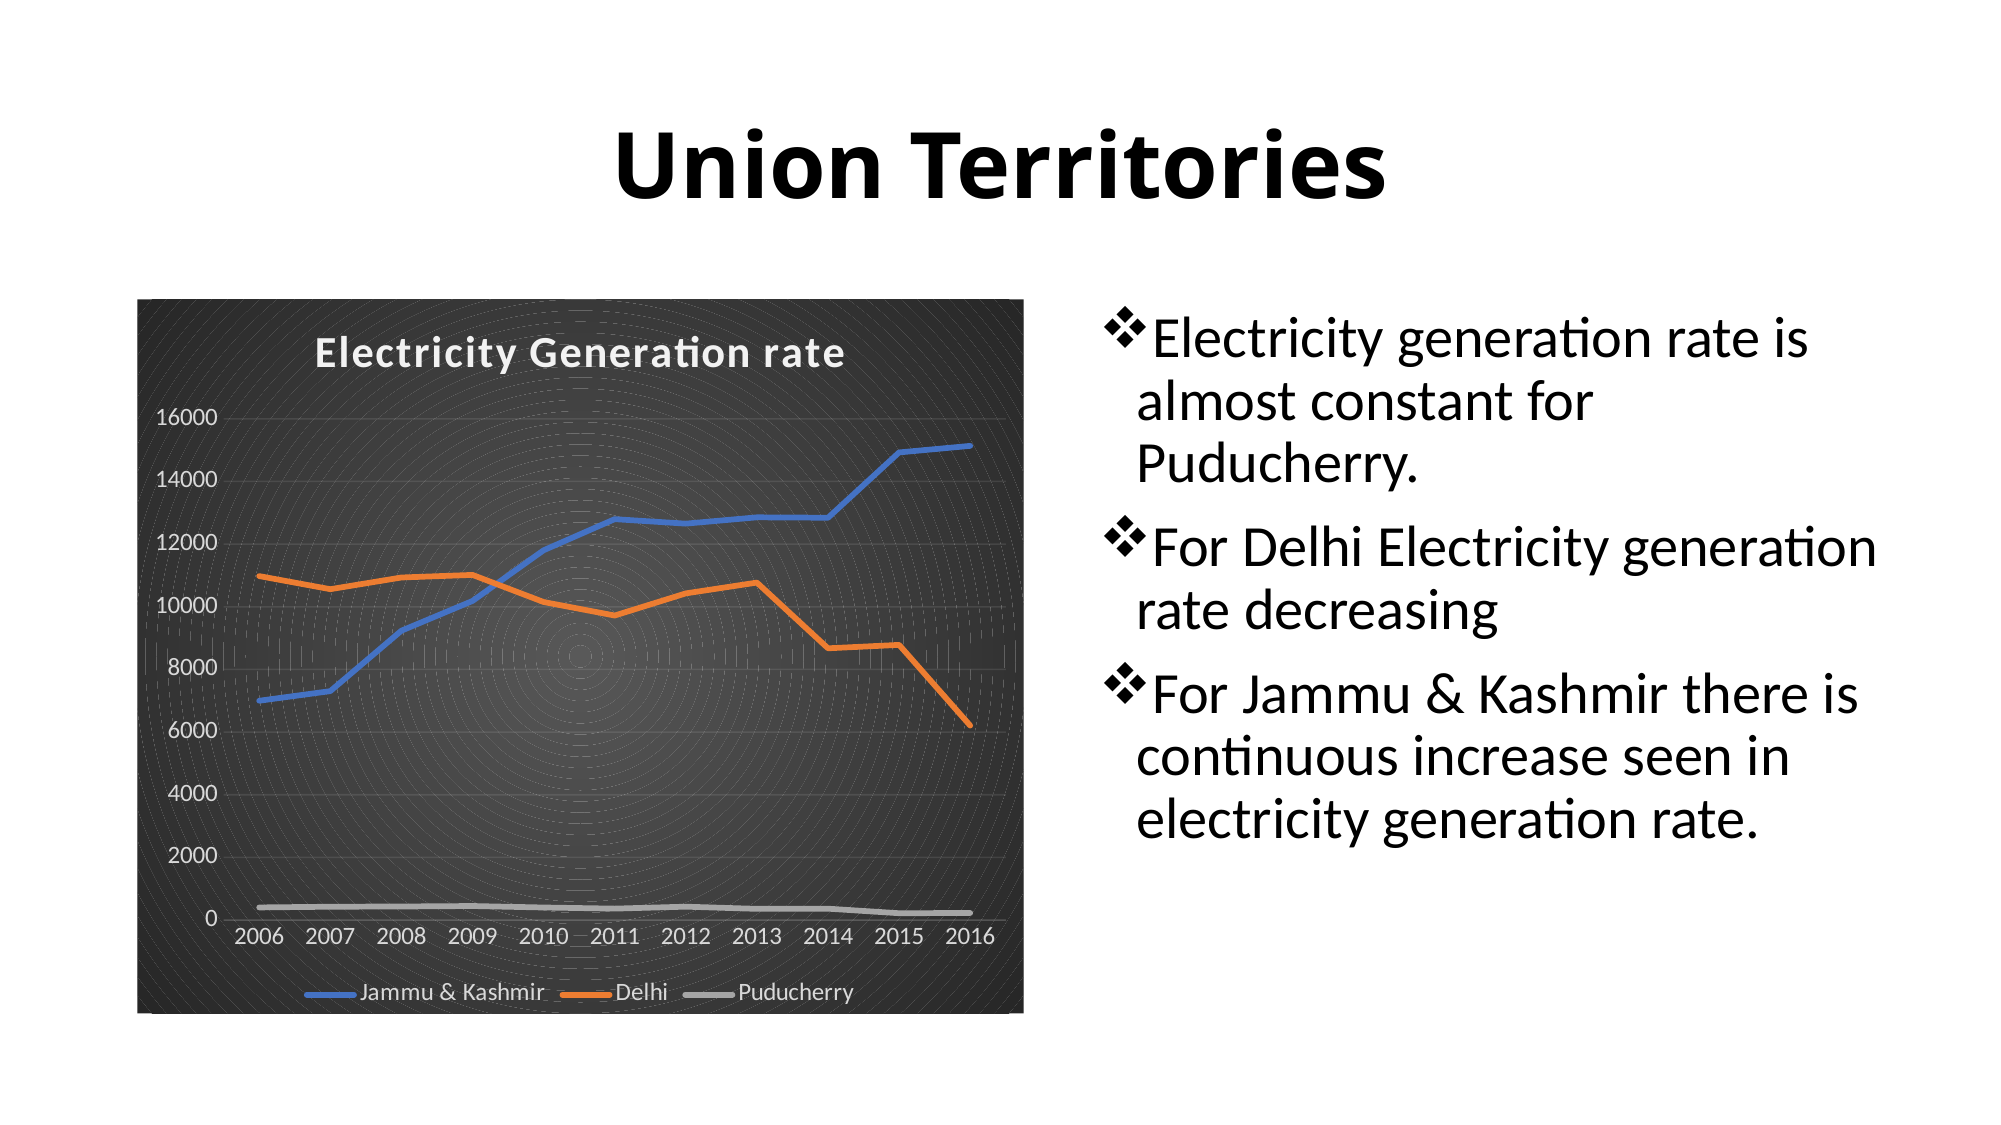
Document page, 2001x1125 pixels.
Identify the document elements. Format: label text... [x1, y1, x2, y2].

title Union Territories [137, 59, 1863, 278]
text_box Electricity generation rate is almost constant for Puducherry. For Delhi Electricity generation rate decreasing For Jammu & Kashmir there is continuous increase seen in electricity generation rate. [1084, 299, 1899, 938]
chart [137, 299, 1024, 1014]
